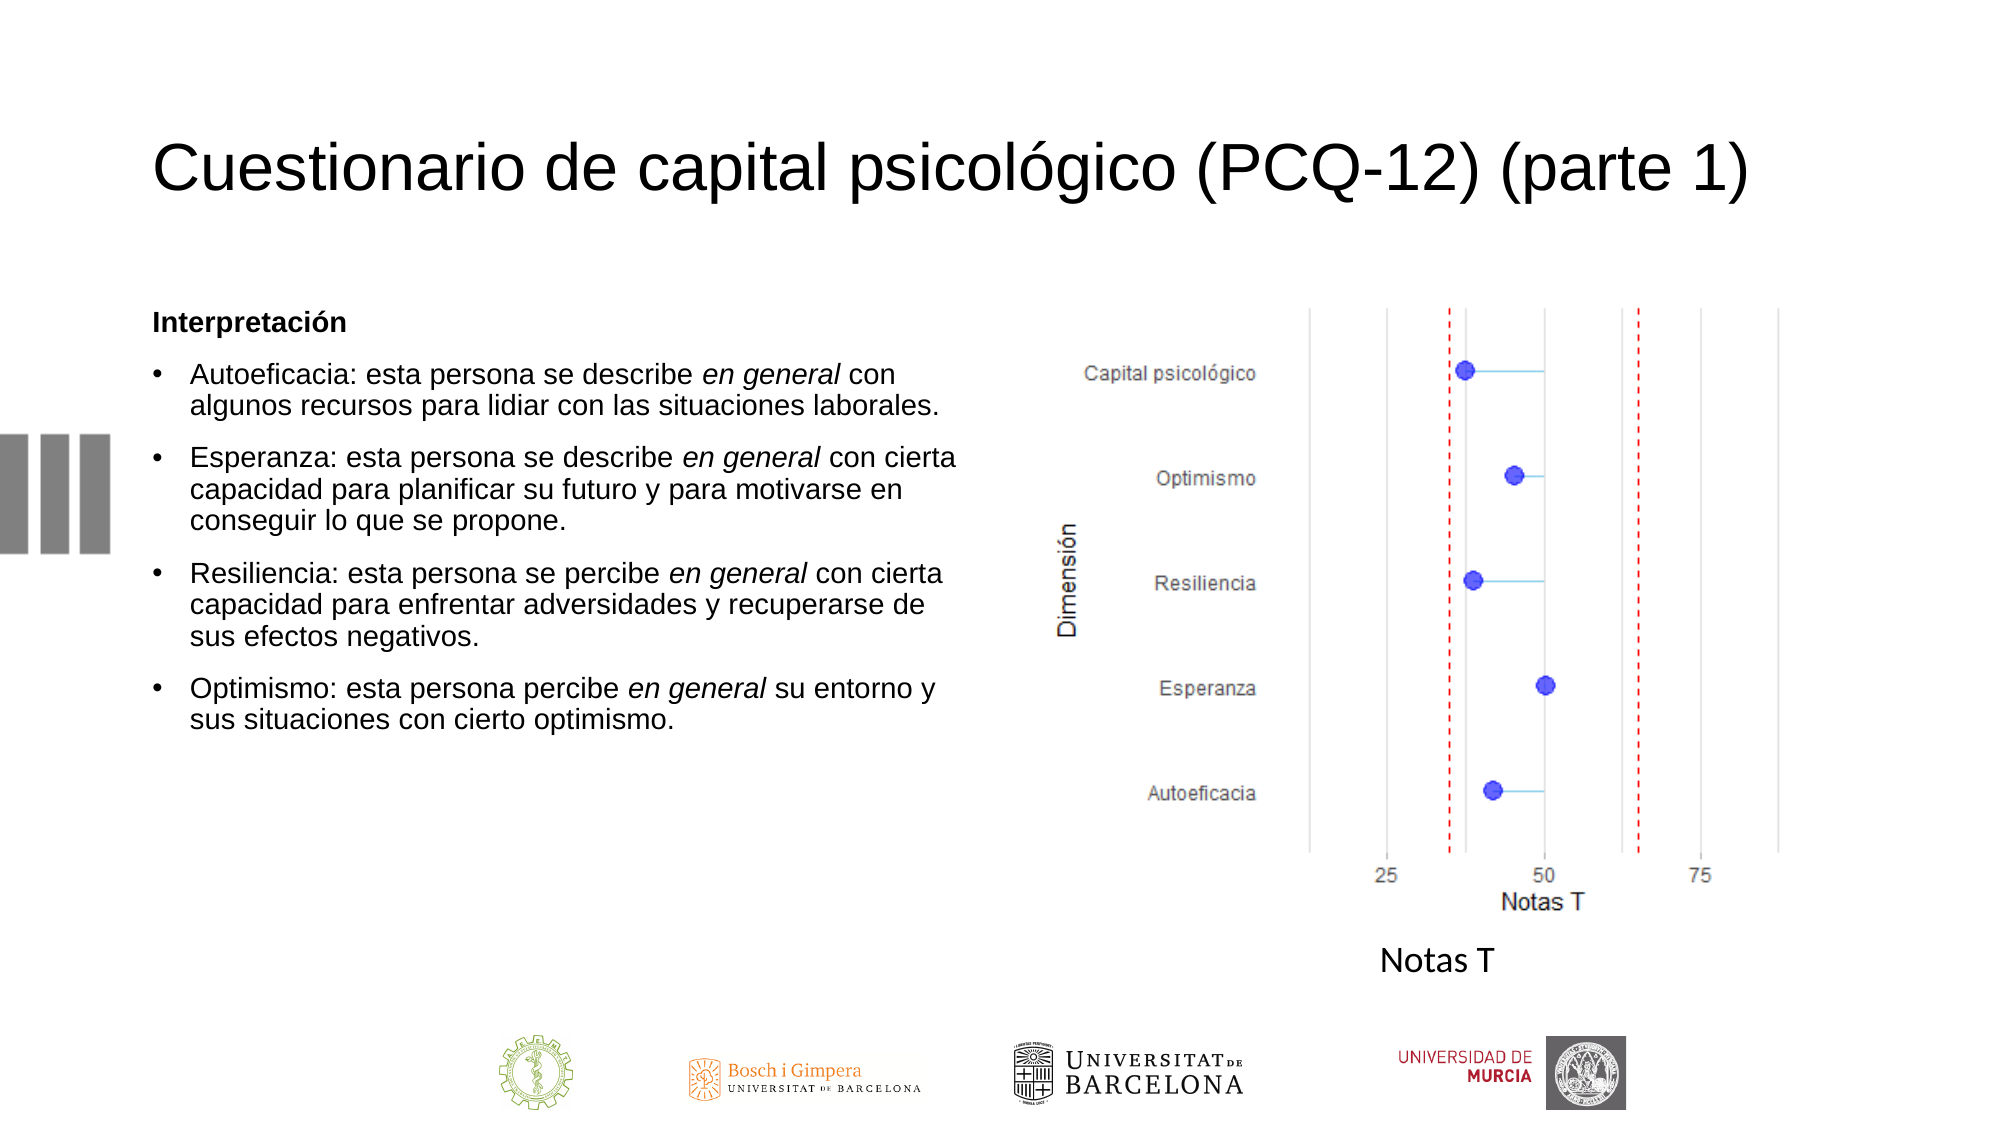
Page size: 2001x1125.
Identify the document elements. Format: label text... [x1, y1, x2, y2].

list Interpretación Autoeficacia: esta persona se describe en general con algunos recursos para lidiar con las situaciones laborales. Esperanza: esta persona se describe en general con cierta capacidad para planificar su futuro y para motivarse en conseguir lo que se propone. Resiliencia: esta persona se percibe en general con cierta capacidad para enfrentar adversidades y recuperarse de sus efectos negativos. Optimismo: esta persona percibe en general su entorno y sus situaciones con cierto optimismo. [137, 299, 988, 1014]
picture [1014, 1042, 1243, 1105]
title Cuestionario de capital psicológico (PCQ-12) (parte 1) [137, 59, 1863, 278]
picture [1043, 297, 1832, 928]
picture [1331, 1036, 1627, 1110]
picture [684, 1031, 926, 1125]
text_box Notas T [1012, 927, 1863, 1011]
picture [499, 1035, 573, 1110]
picture [0, 420, 123, 563]
